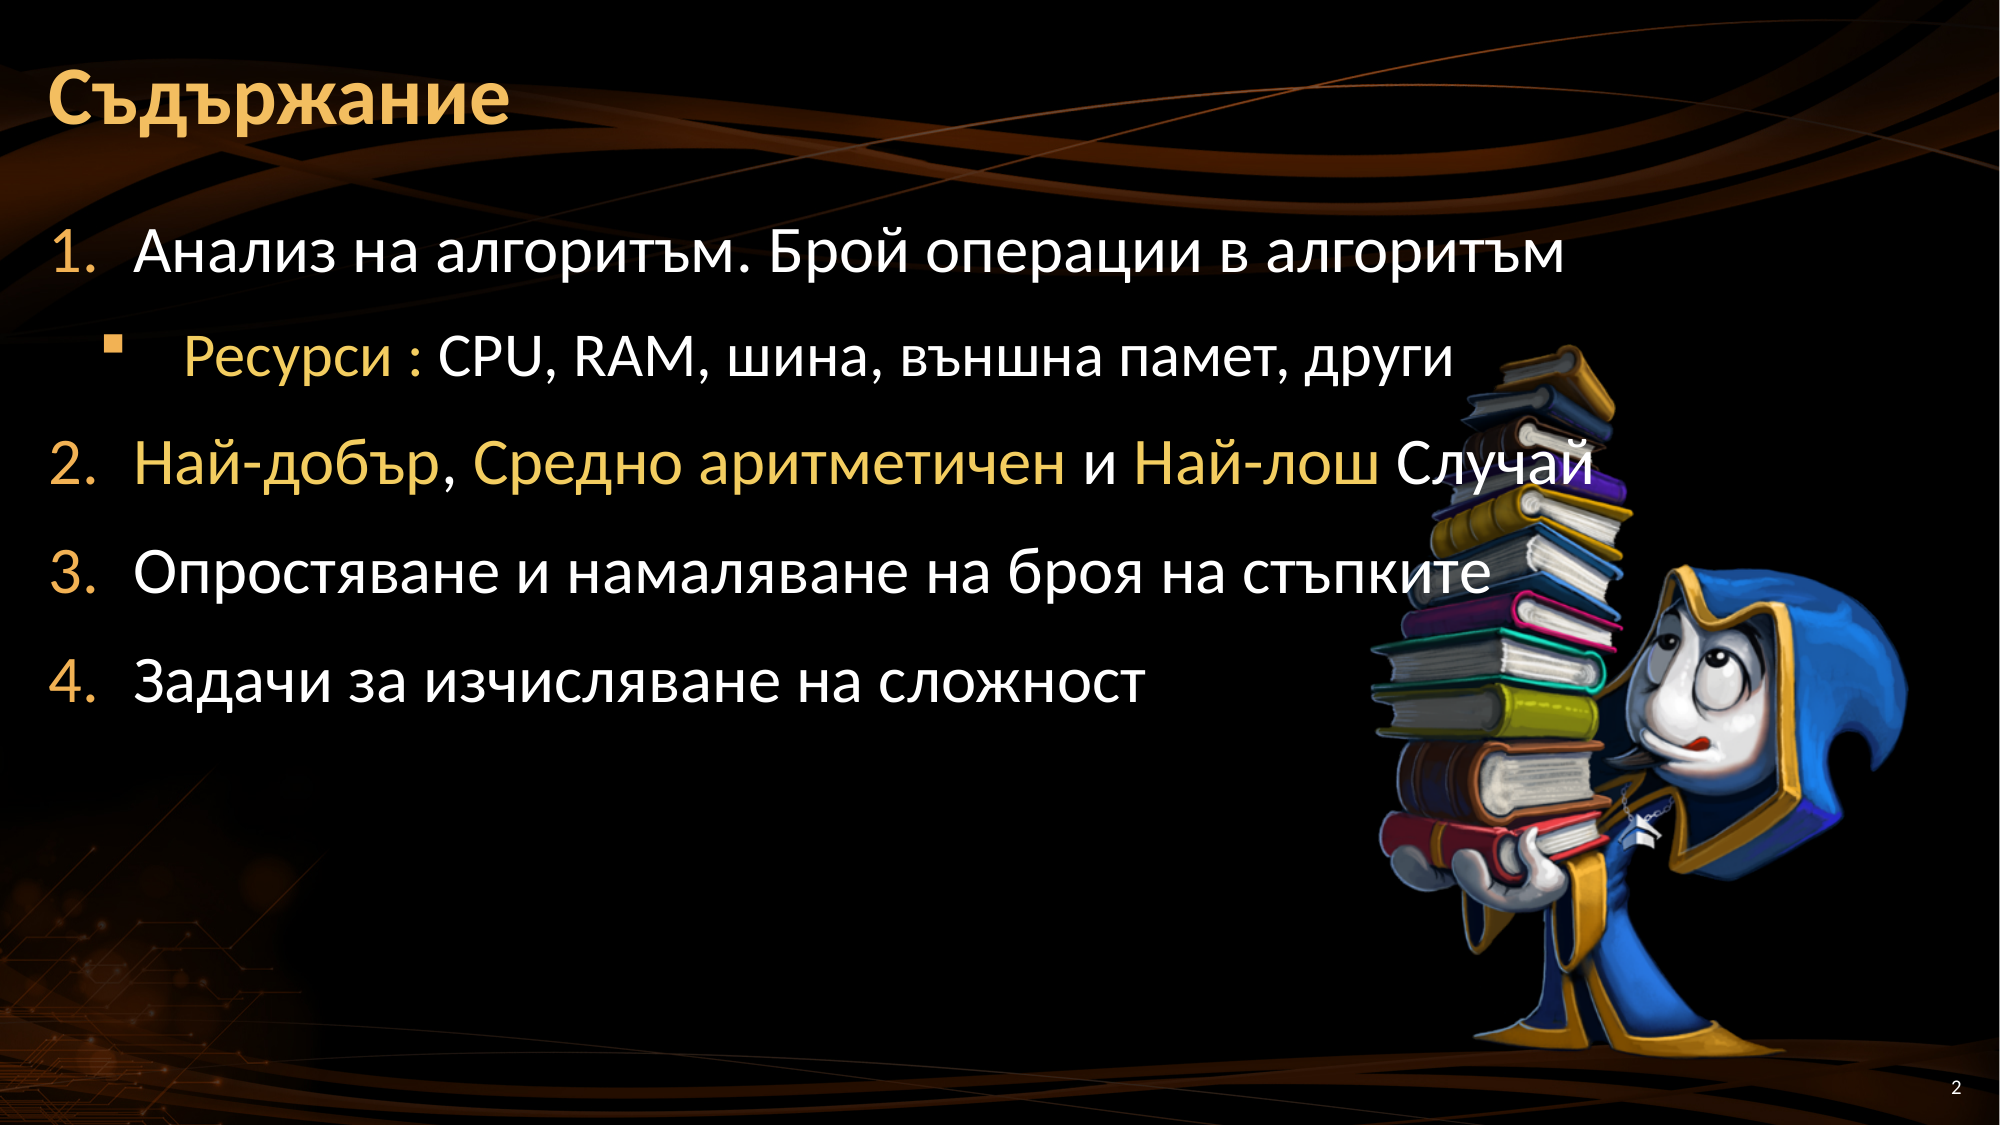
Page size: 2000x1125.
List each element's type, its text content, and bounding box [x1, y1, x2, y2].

list Анализ на алгоритъм. Брой операции в алгоритъм Ресурси : CPU, RAM, шина, външна памет, други Най-добър, Средно аритметичен и Най-лош Случай Опростяване и намаляване на броя на стъпките Задачи за изчисляване на сложност [31, 195, 1968, 1103]
title Съдържание [30, 6, 1602, 189]
picture [0, 0, 2000, 1125]
